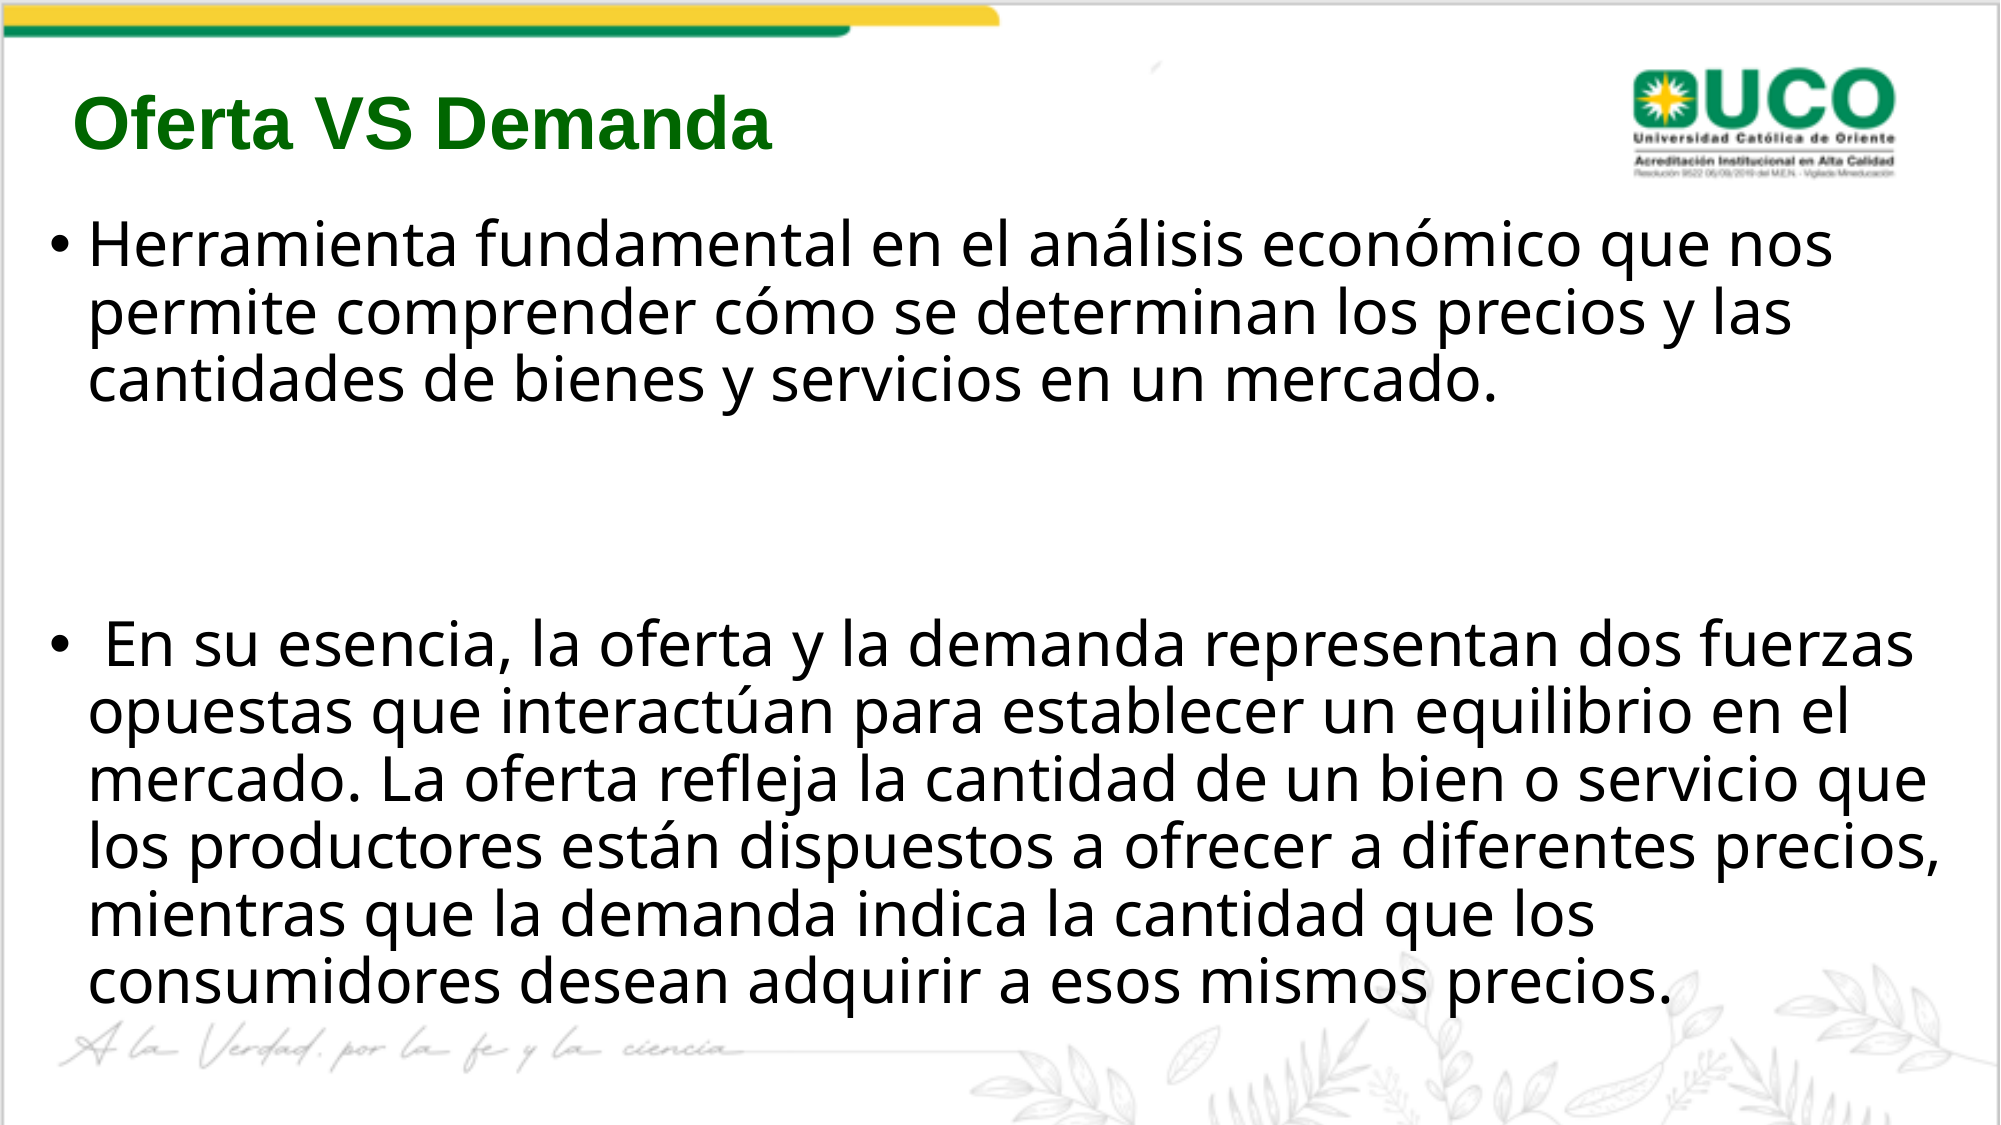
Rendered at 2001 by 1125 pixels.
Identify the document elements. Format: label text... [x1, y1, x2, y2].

picture [0, 0, 2000, 1125]
list Herramienta fundamental en el análisis económico que nos permite comprender cómo se determinan los precios y las cantidades de bienes y servicios en un mercado. En su esencia, la oferta y la demanda representan dos fuerzas opuestas que interactúan para establecer un equilibrio en el mercado. La oferta refleja la cantidad de un bien o servicio que los productores están dispuestos a ofrecer a diferentes precios, mientras que la demanda indica la cantidad que los consumidores desean adquirir a esos mismos precios. [34, 205, 1962, 1109]
text_box Oferta VS Demanda [57, 16, 1182, 234]
